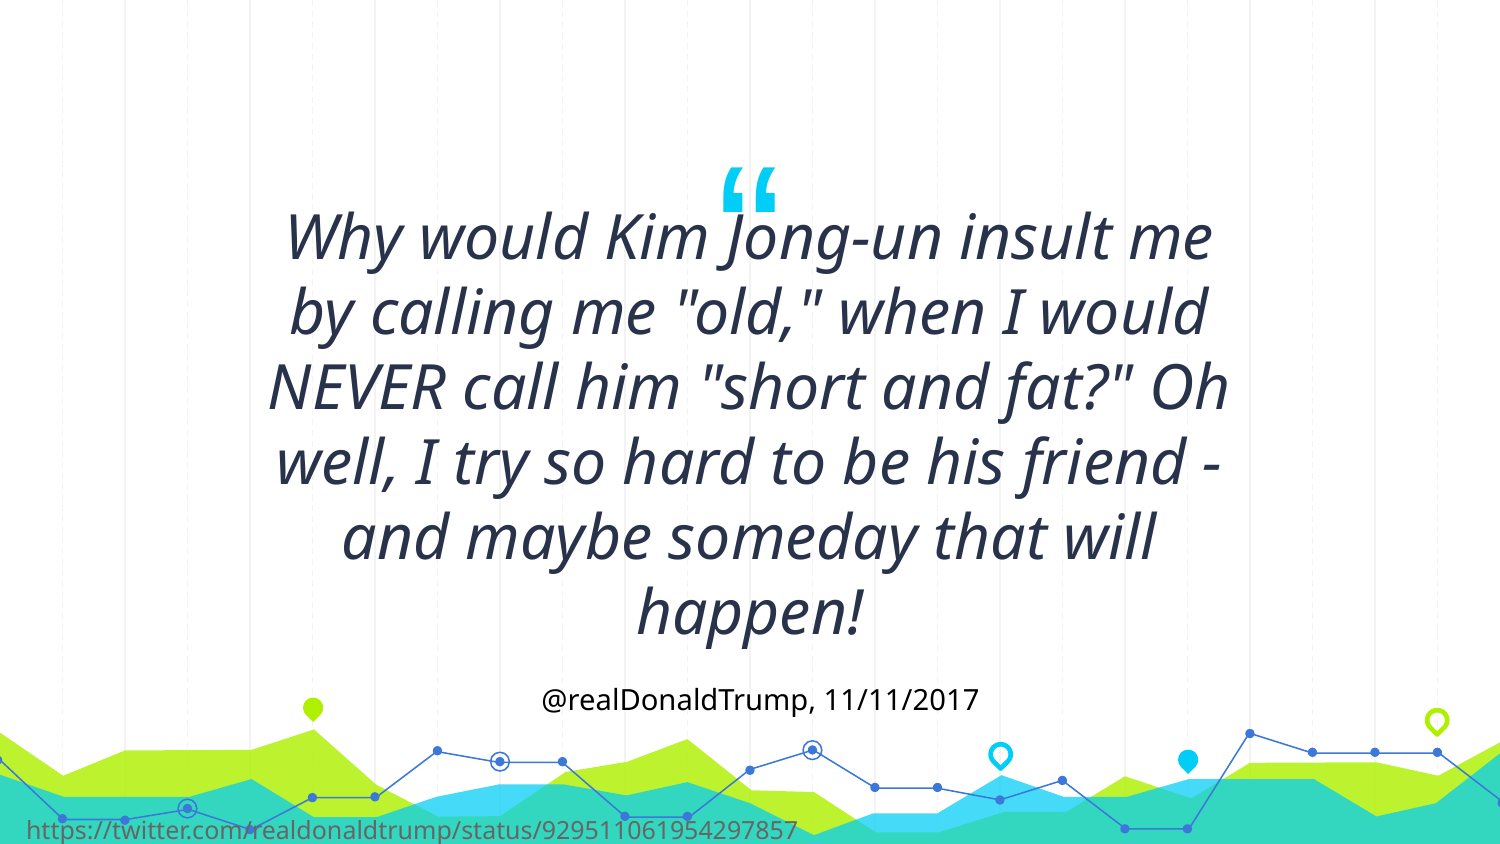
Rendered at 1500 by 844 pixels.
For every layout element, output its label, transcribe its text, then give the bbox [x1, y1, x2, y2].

list Why would Kim Jong-un insult me by calling me "old," when I would NEVER call him "short and fat?" Oh well, I try so hard to be his friend - and maybe someday that will happen! [249, 354, 1251, 490]
text_box https://twitter.com/realdonaldtrump/status/929511061954297857 [10, 799, 1108, 835]
text_box @realDonaldTrump, 11/11/2017 [526, 665, 1035, 719]
